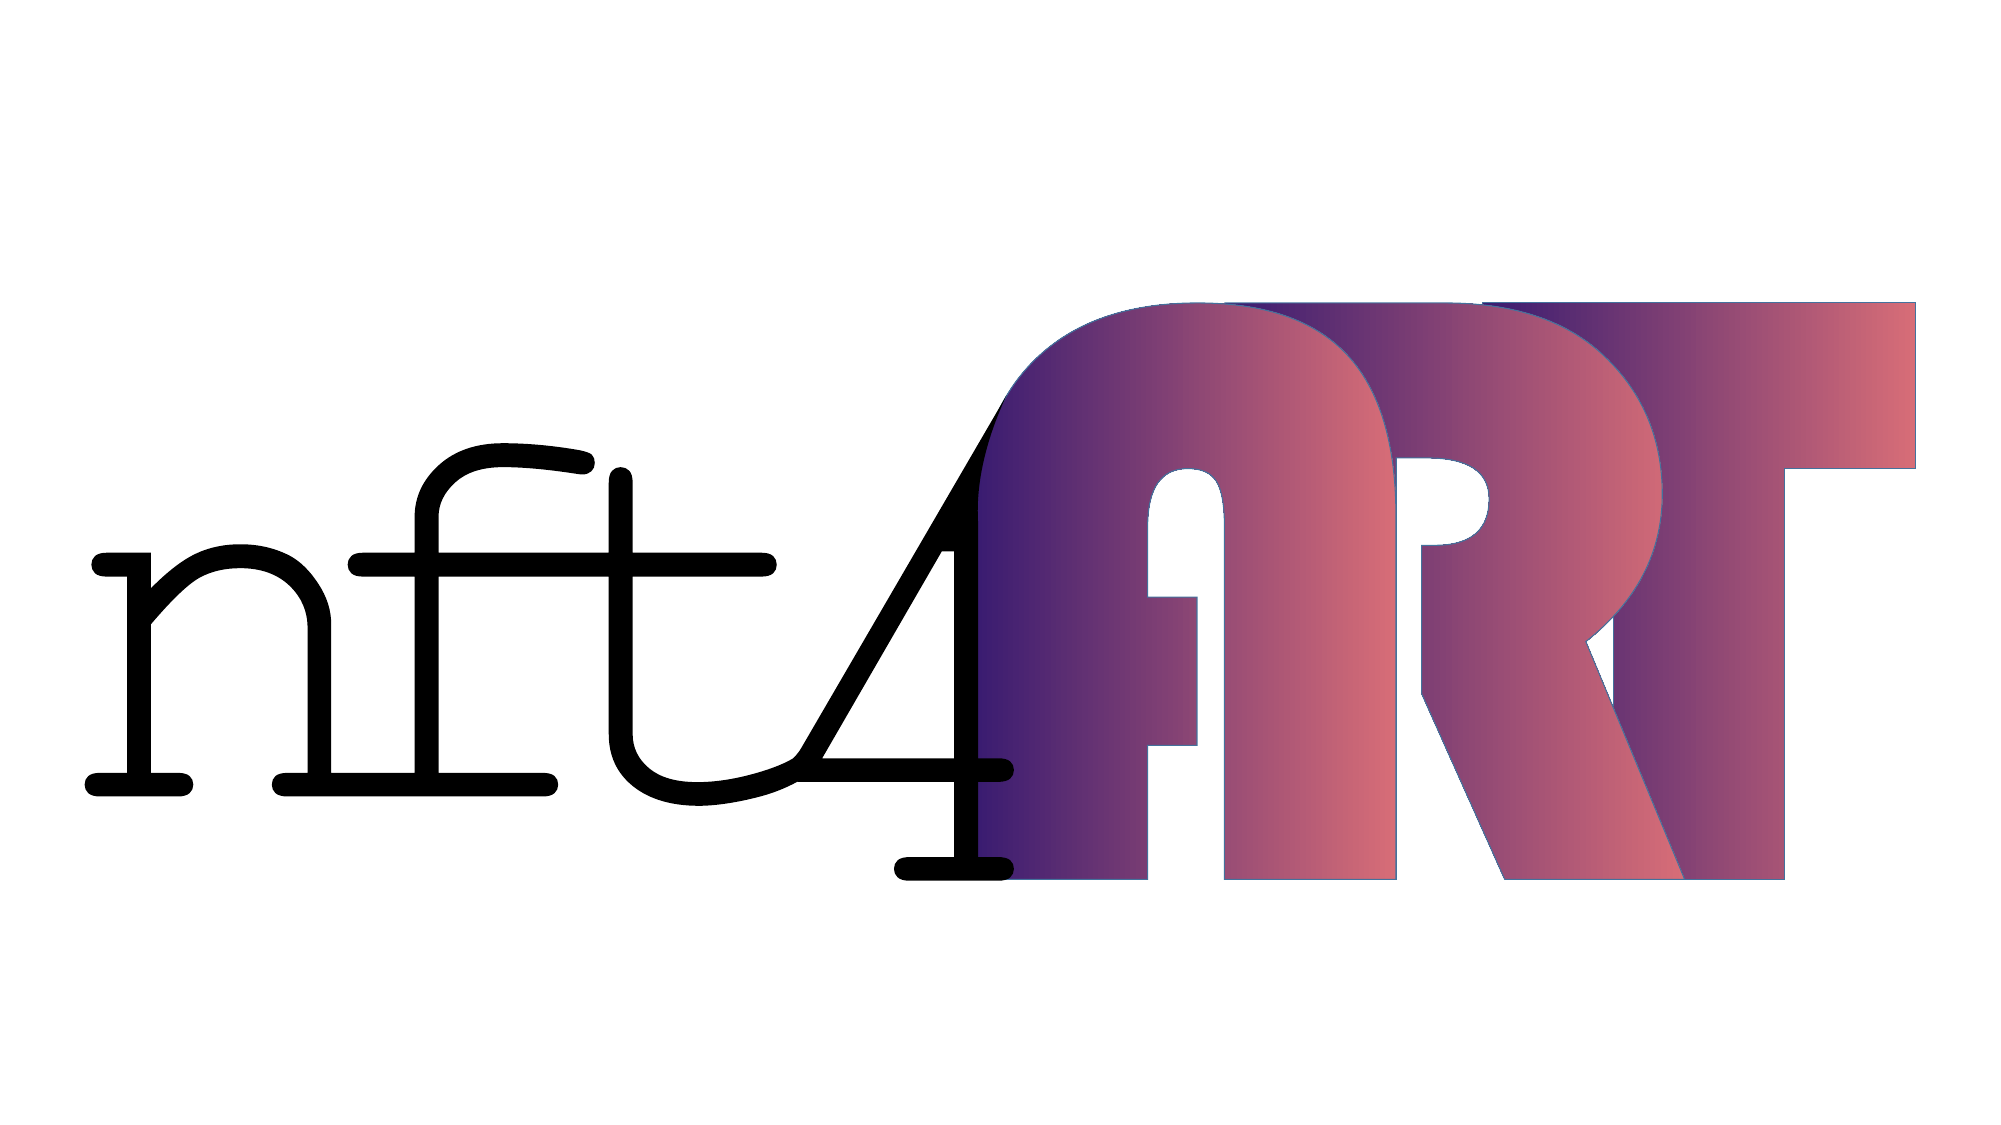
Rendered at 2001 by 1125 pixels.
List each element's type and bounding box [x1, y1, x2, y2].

text_box [84, 302, 1916, 881]
